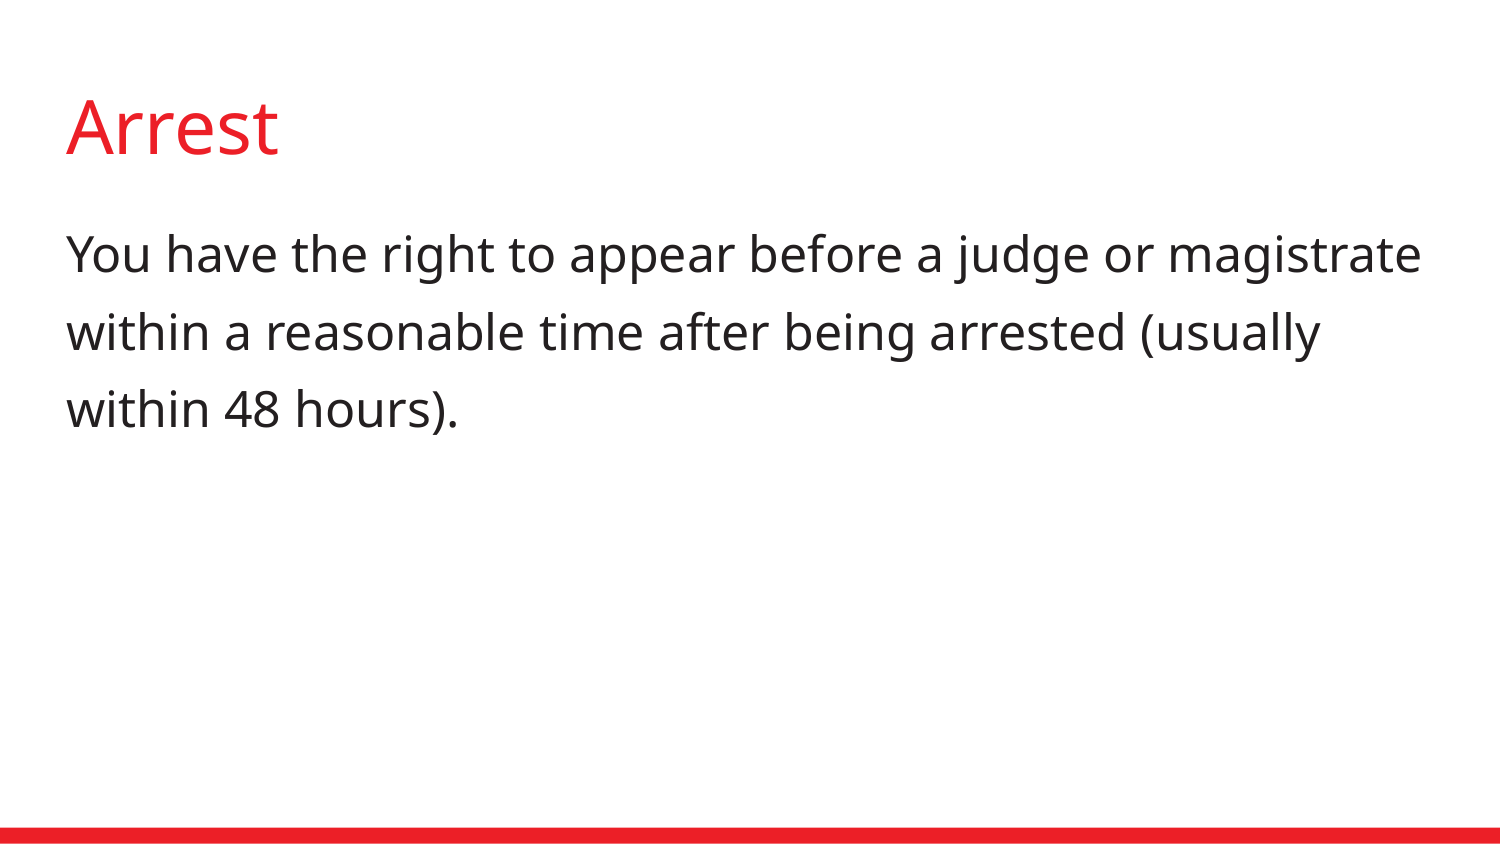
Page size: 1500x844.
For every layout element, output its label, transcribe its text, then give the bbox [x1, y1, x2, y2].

list You have the right to appear before a judge or magistrate within a reasonable time after being arrested (usually within 48 hours). [51, 189, 1449, 750]
title Arrest [51, 64, 1449, 167]
